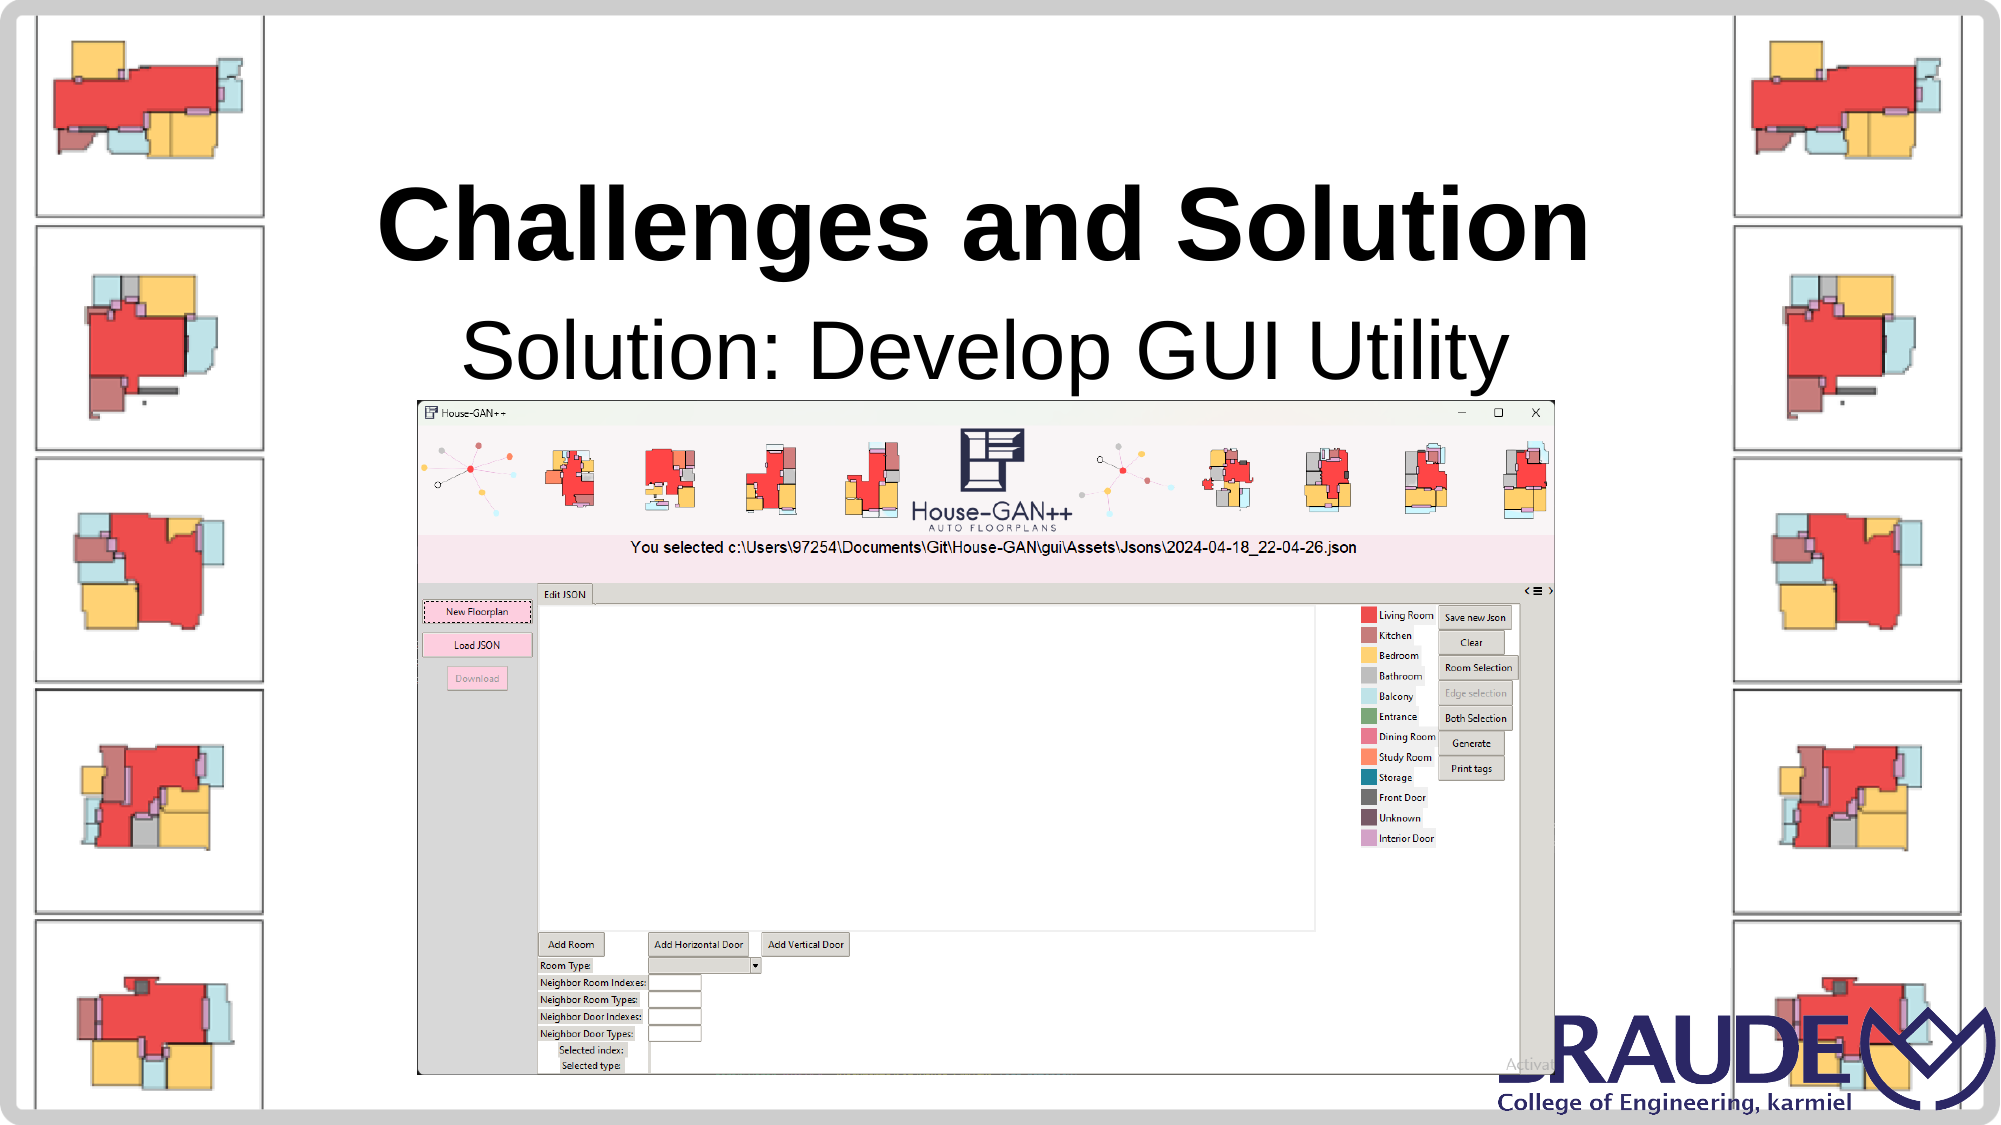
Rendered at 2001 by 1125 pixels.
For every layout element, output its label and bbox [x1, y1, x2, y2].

text_box [0, 0, 2000, 1125]
picture [417, 400, 2000, 1120]
